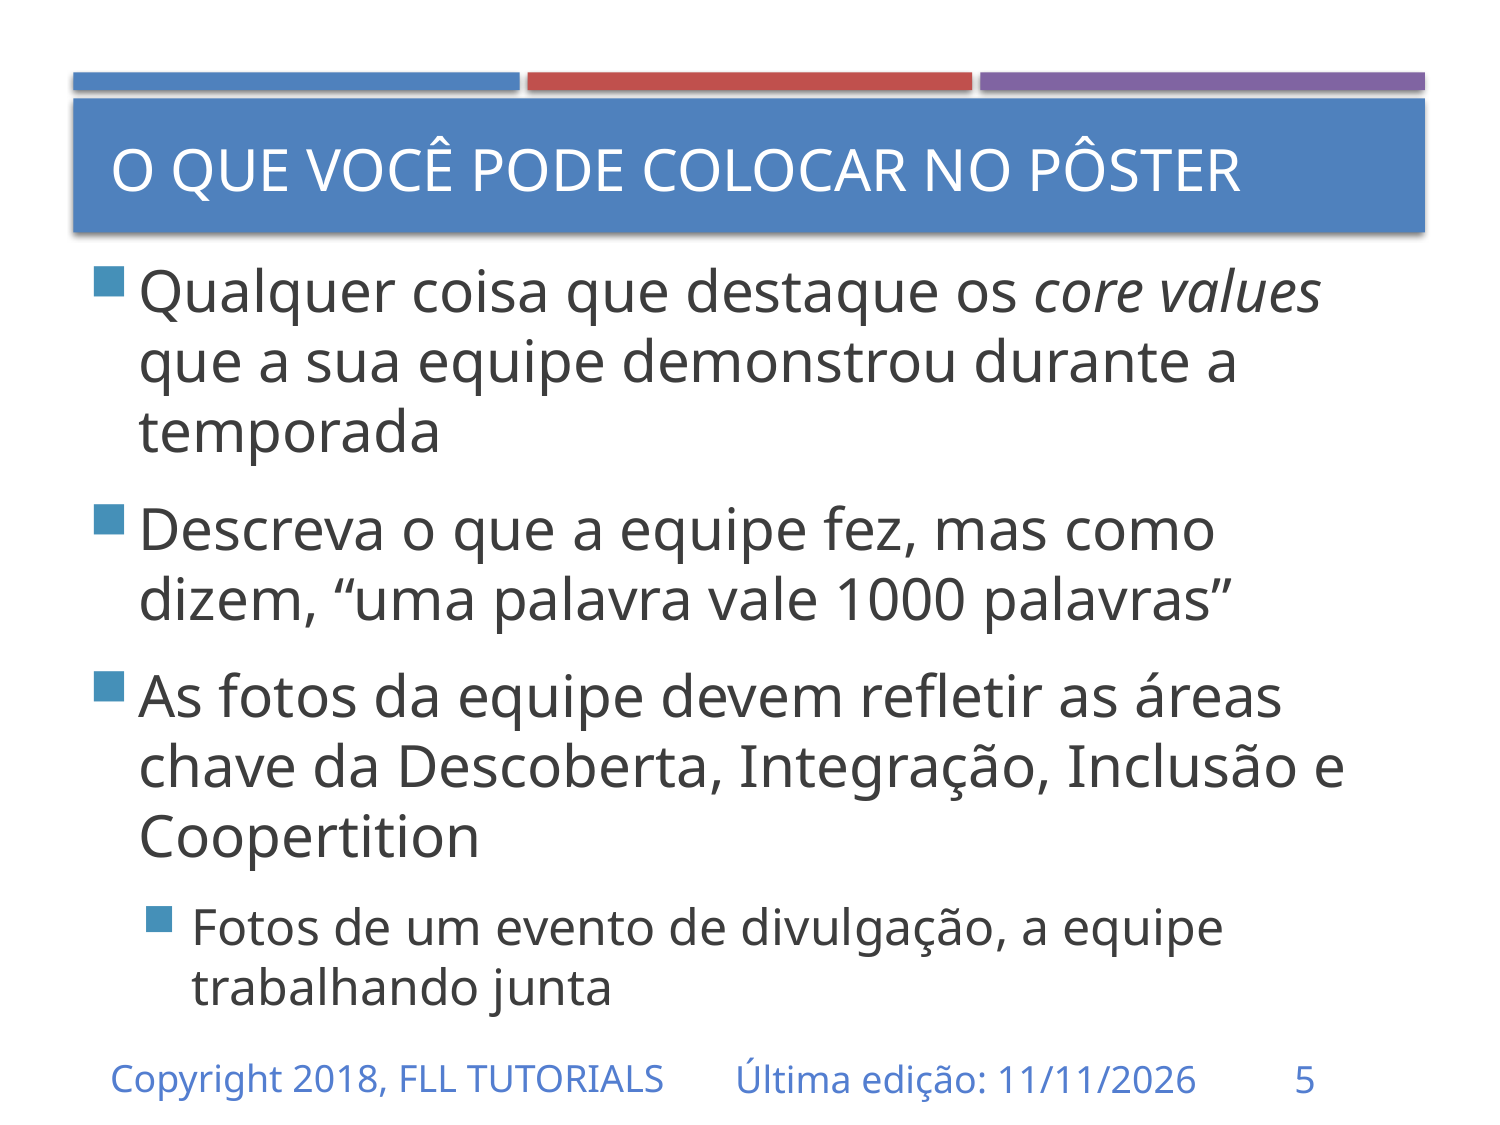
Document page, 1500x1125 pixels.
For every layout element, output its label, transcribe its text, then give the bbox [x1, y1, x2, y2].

text_box O que você pode colocar no pôster [95, 112, 1406, 211]
text_box Qualquer coisa que destaque os core values que a sua equipe demonstrou durante a temporada Descreva o que a equipe fez, mas como dizem, “uma palavra vale 1000 palavras” As fotos da equipe devem refletir as áreas chave da Descoberta, Integração, Inclusão e Coopertition Fotos de um evento de divulgação, a equipe trabalhando junta [73, 246, 1425, 961]
text_box Última edição: 01/10/2018 [720, 1048, 1262, 1109]
text_box Copyright 2018, FLL TUTORIALS [95, 1047, 685, 1108]
text_box 5 [1279, 1048, 1406, 1109]
